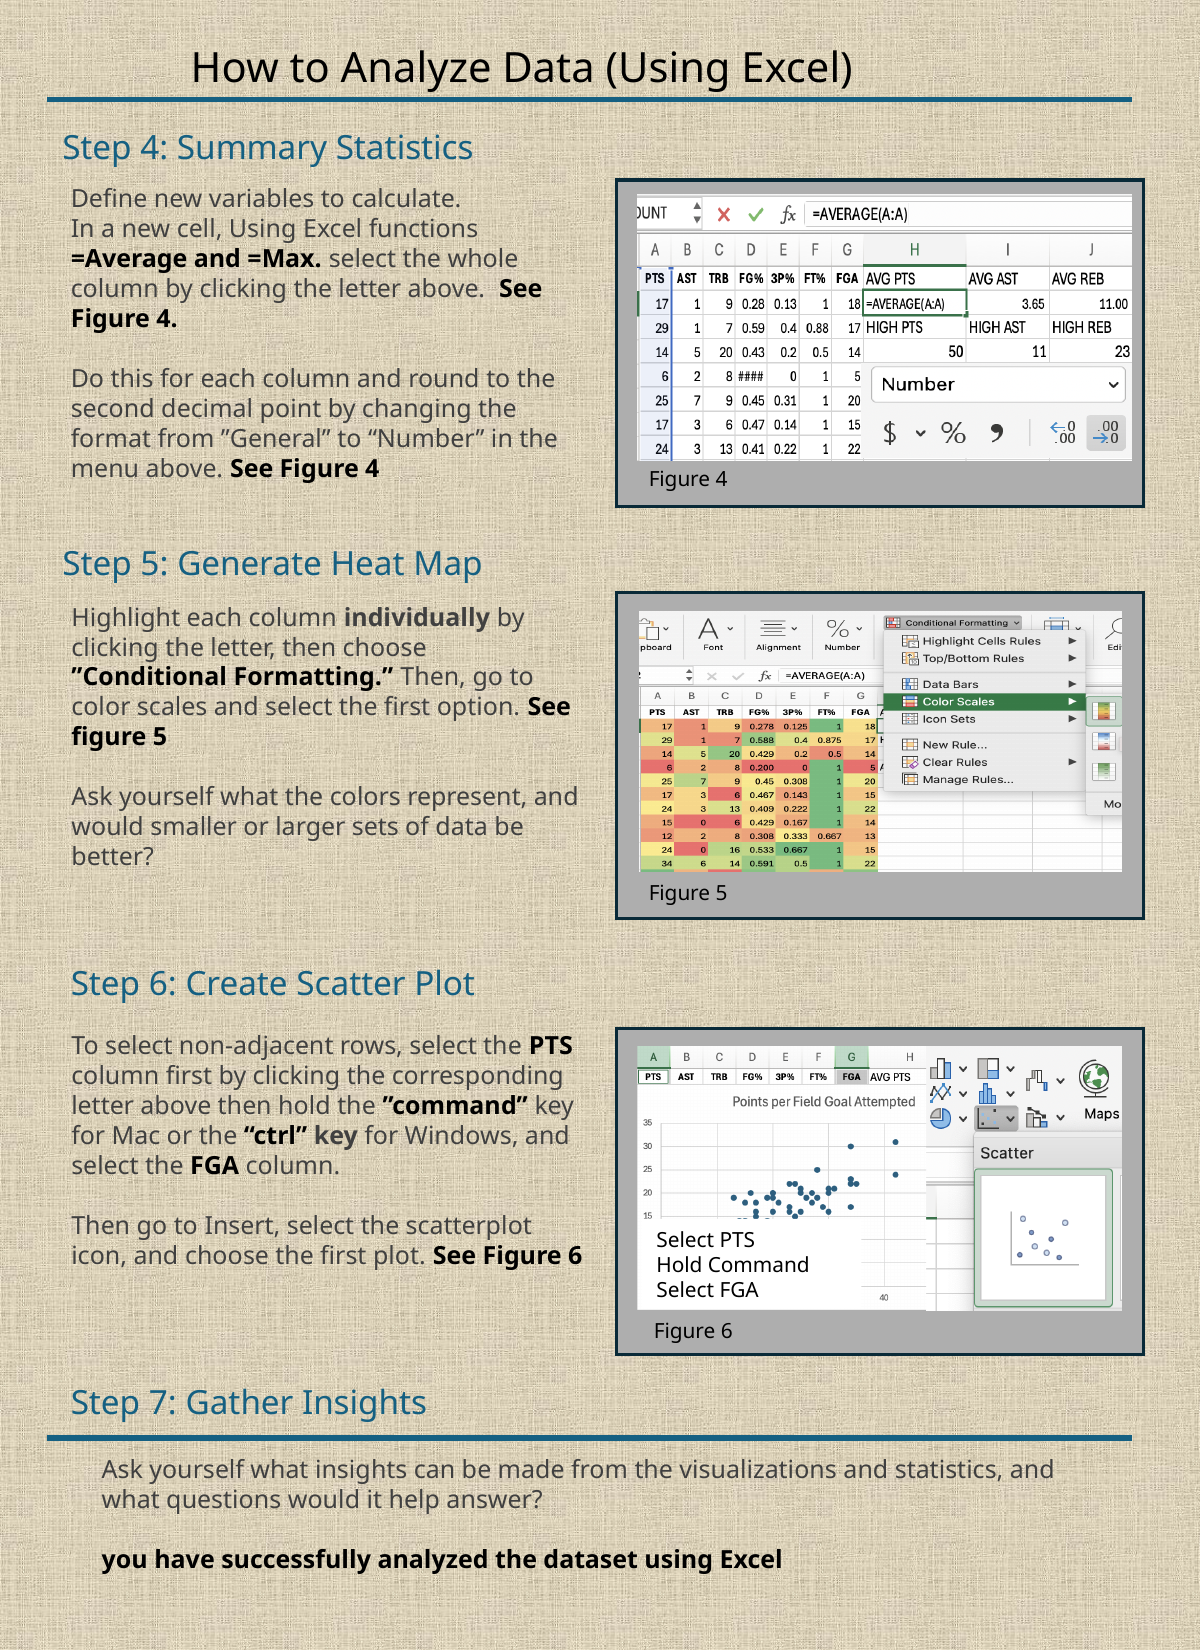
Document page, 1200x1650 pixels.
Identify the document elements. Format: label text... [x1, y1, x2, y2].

text_box Figure 5 [634, 872, 1059, 912]
text_box [615, 591, 1145, 920]
text_box Ask yourself what insights can be made from the visualizations and statistics, and what questions would it help answer? you have successfully analyzed the dataset using Excel [86, 1446, 1092, 1582]
text_box To select non-adjacent rows, select the PTS column first by clicking the corresponding letter above then hold the ”command” key for Mac or the “ctrl” key for Windows, and select the FGA column. Then go to Insert, select the scatterplot icon, and choose the first plot. See Figure 6 [56, 1022, 601, 1277]
text_box Step 7: Gather Insights [56, 1373, 667, 1429]
text_box Step 6: Create Scatter Plot [56, 954, 667, 1009]
picture [0, 0, 1200, 1650]
text_box Step 4: Summary Statistics [47, 118, 788, 174]
text_box [615, 1027, 1145, 1356]
text_box How to Analyze Data (Using Excel) [175, 33, 1024, 97]
text_box Figure 6 [639, 1311, 1064, 1350]
text_box Highlight each column individually by clicking the letter, then choose ”Conditional Formatting.” Then, go to color scales and select the first option. See figure 5 Ask yourself what the colors represent, and would smaller or larger sets of data be better? [56, 593, 601, 878]
text_box [615, 178, 1145, 508]
text_box Step 5: Generate Heat Map [47, 534, 659, 590]
text_box Define new variables to calculate. In a new cell, Using Excel functions =Average and =Max. select the whole column by clicking the letter above. See Figure 4. Do this for each column and round to the second decimal point by changing the format from ”General” to “Number” in the menu above. See Figure 4 [56, 175, 600, 490]
text_box Figure 4 [634, 458, 1059, 498]
